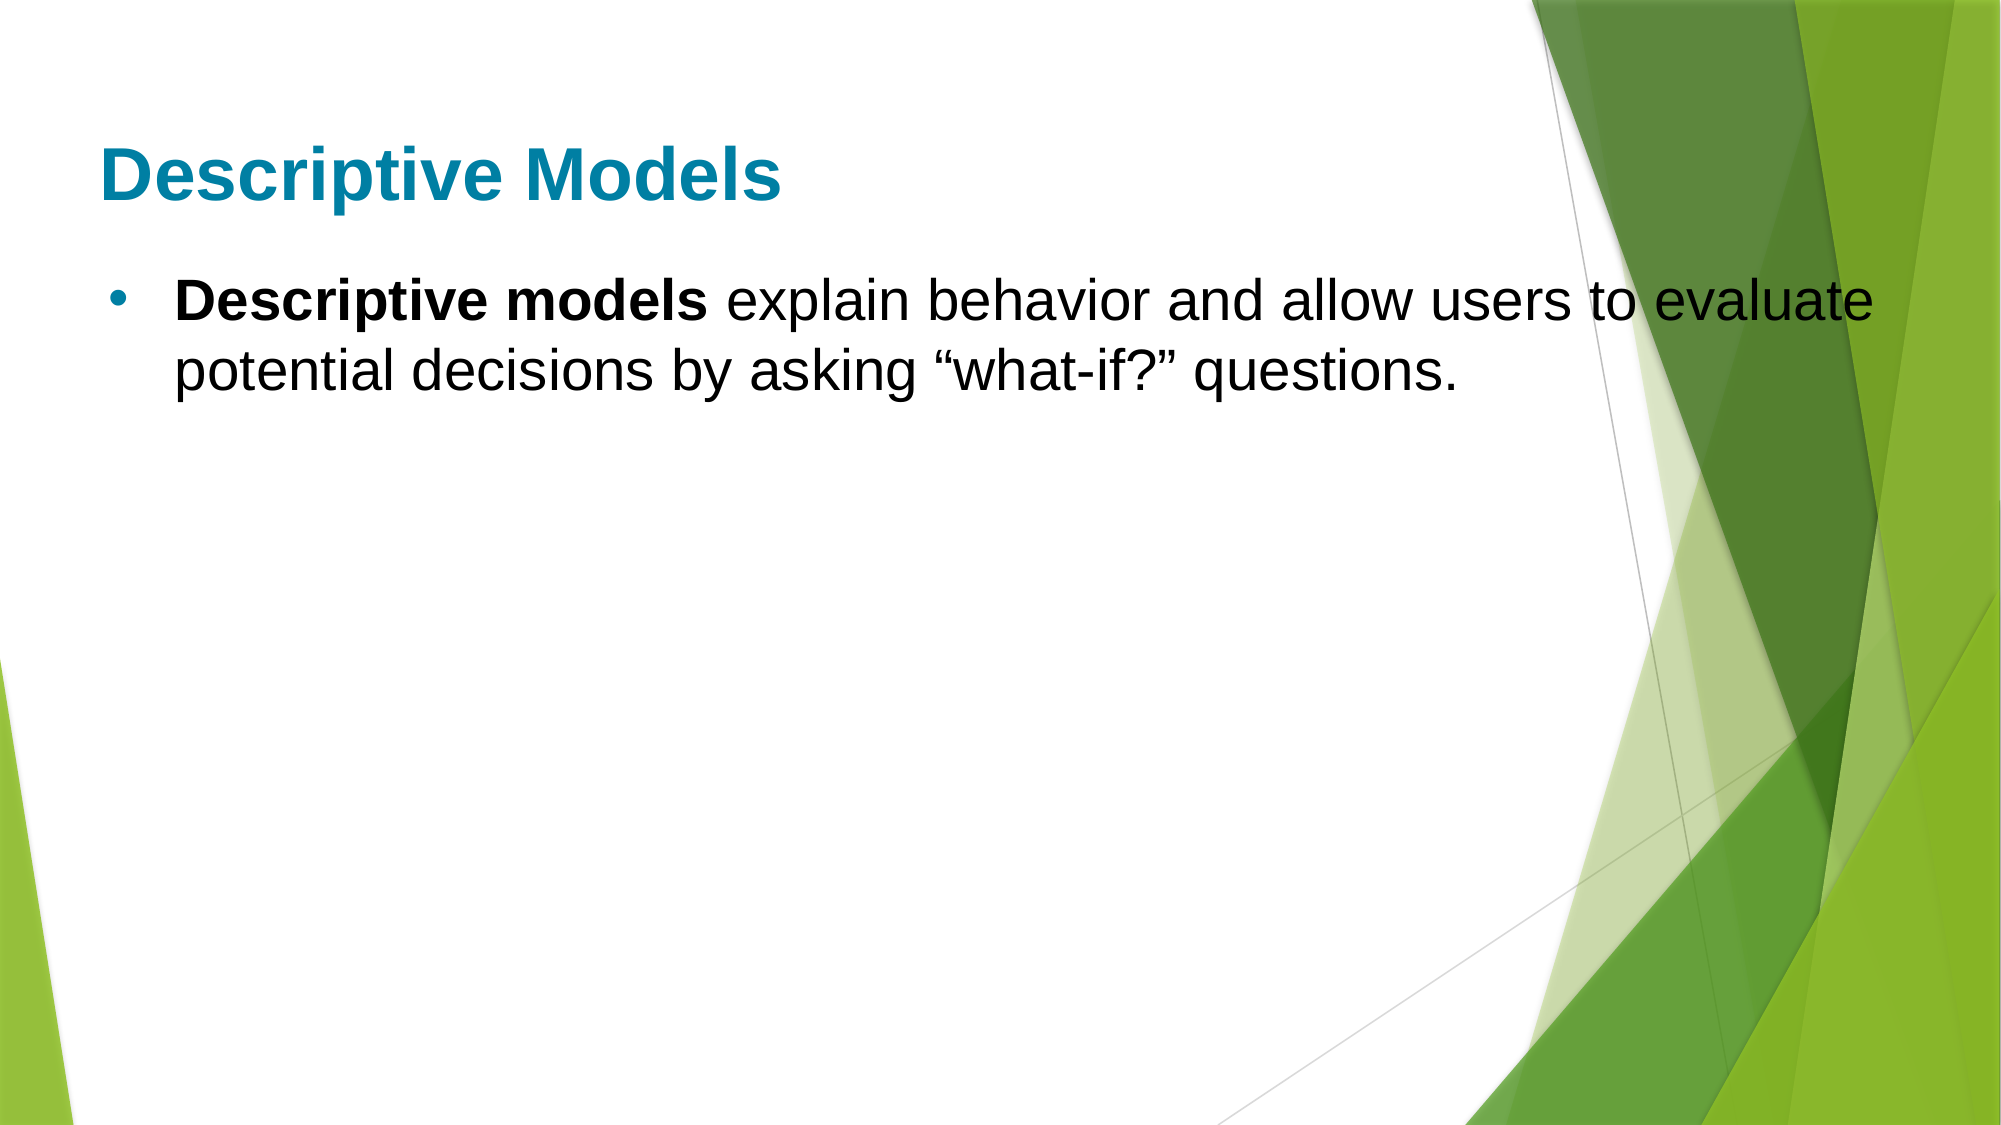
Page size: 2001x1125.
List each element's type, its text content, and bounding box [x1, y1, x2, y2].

title Descriptive Models [99, 35, 1900, 216]
list Descriptive models explain behavior and allow users to evaluate potential decisions by asking “what-if?” questions. [99, 262, 1900, 1005]
